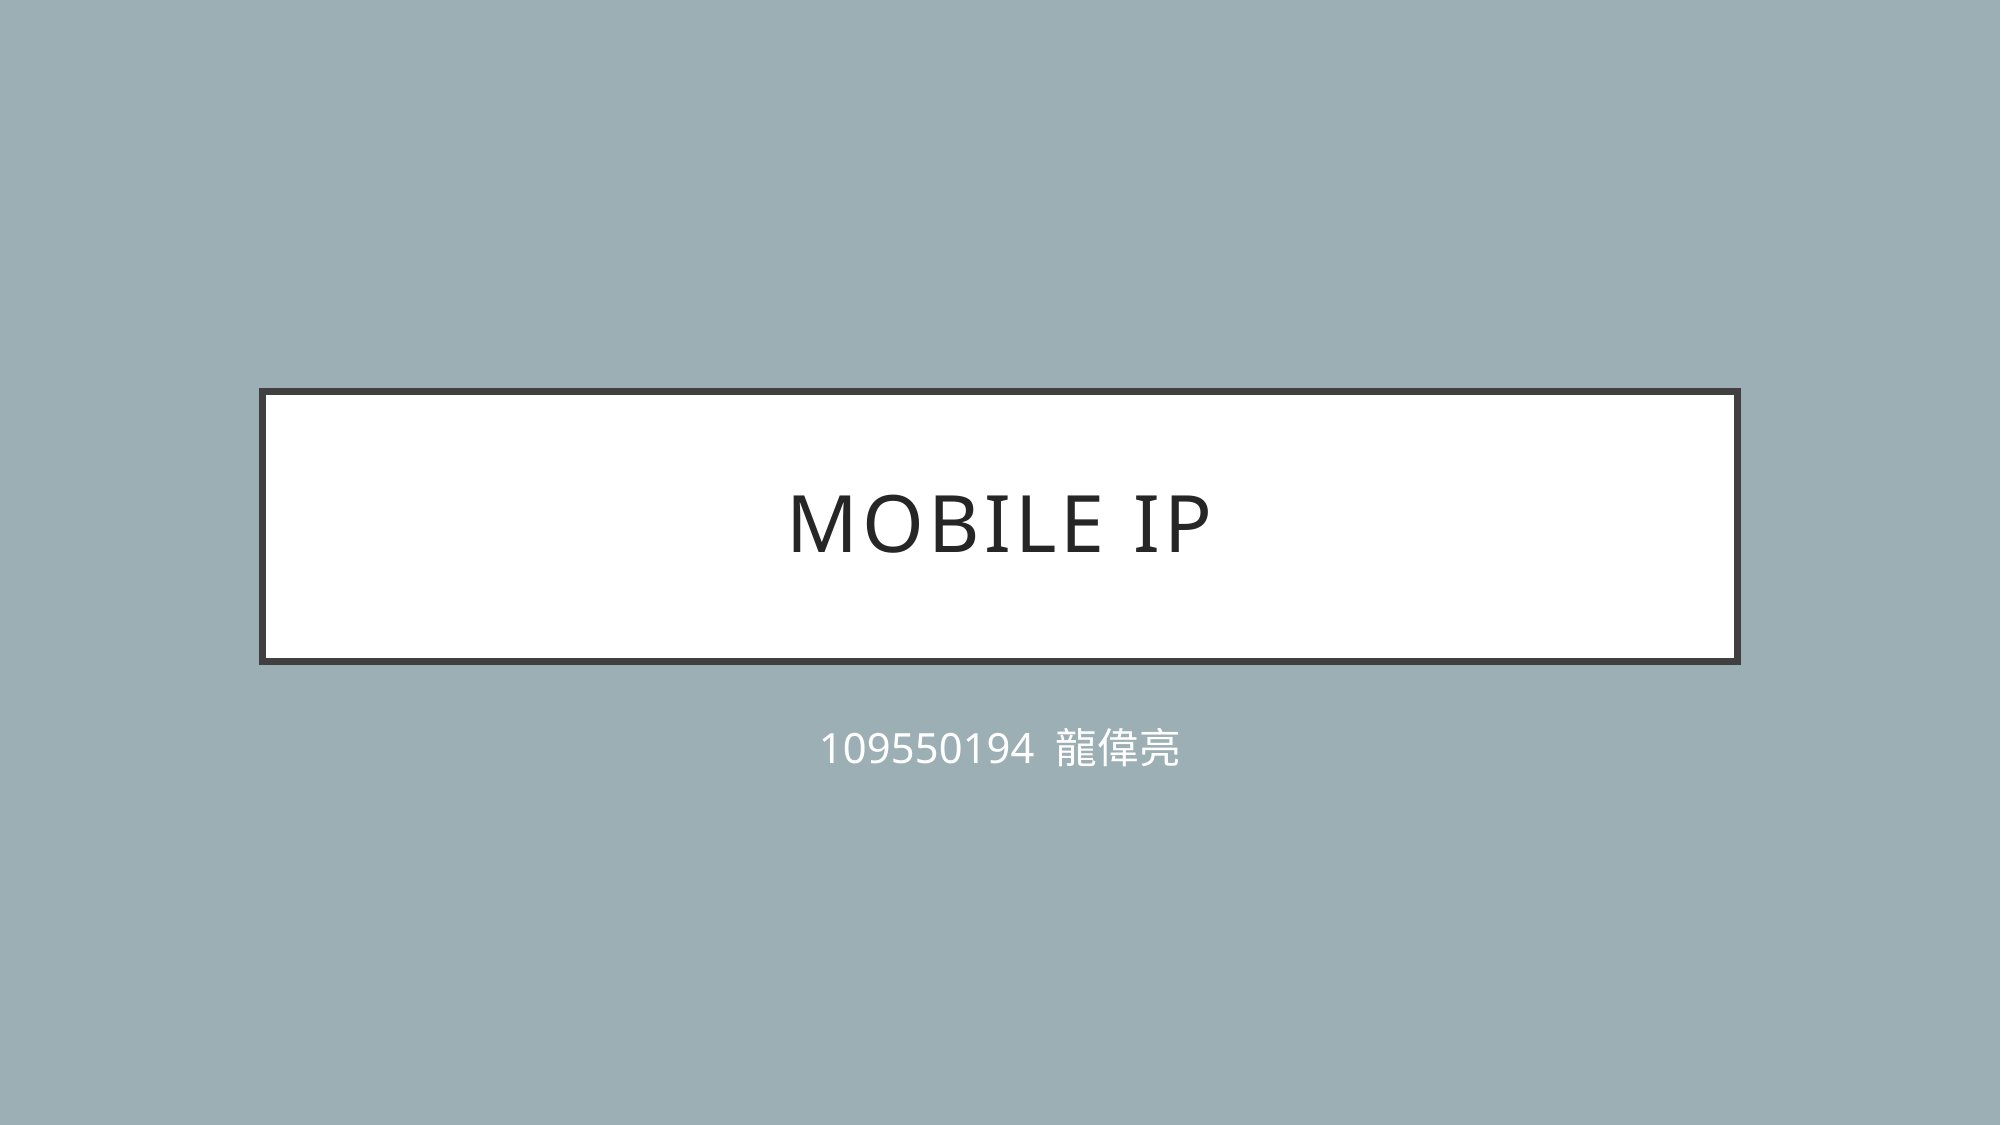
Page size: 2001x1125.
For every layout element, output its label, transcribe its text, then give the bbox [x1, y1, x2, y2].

title Mobile IP [259, 388, 1741, 665]
subtitle 109550194 龍偉亮 [442, 713, 1558, 918]
